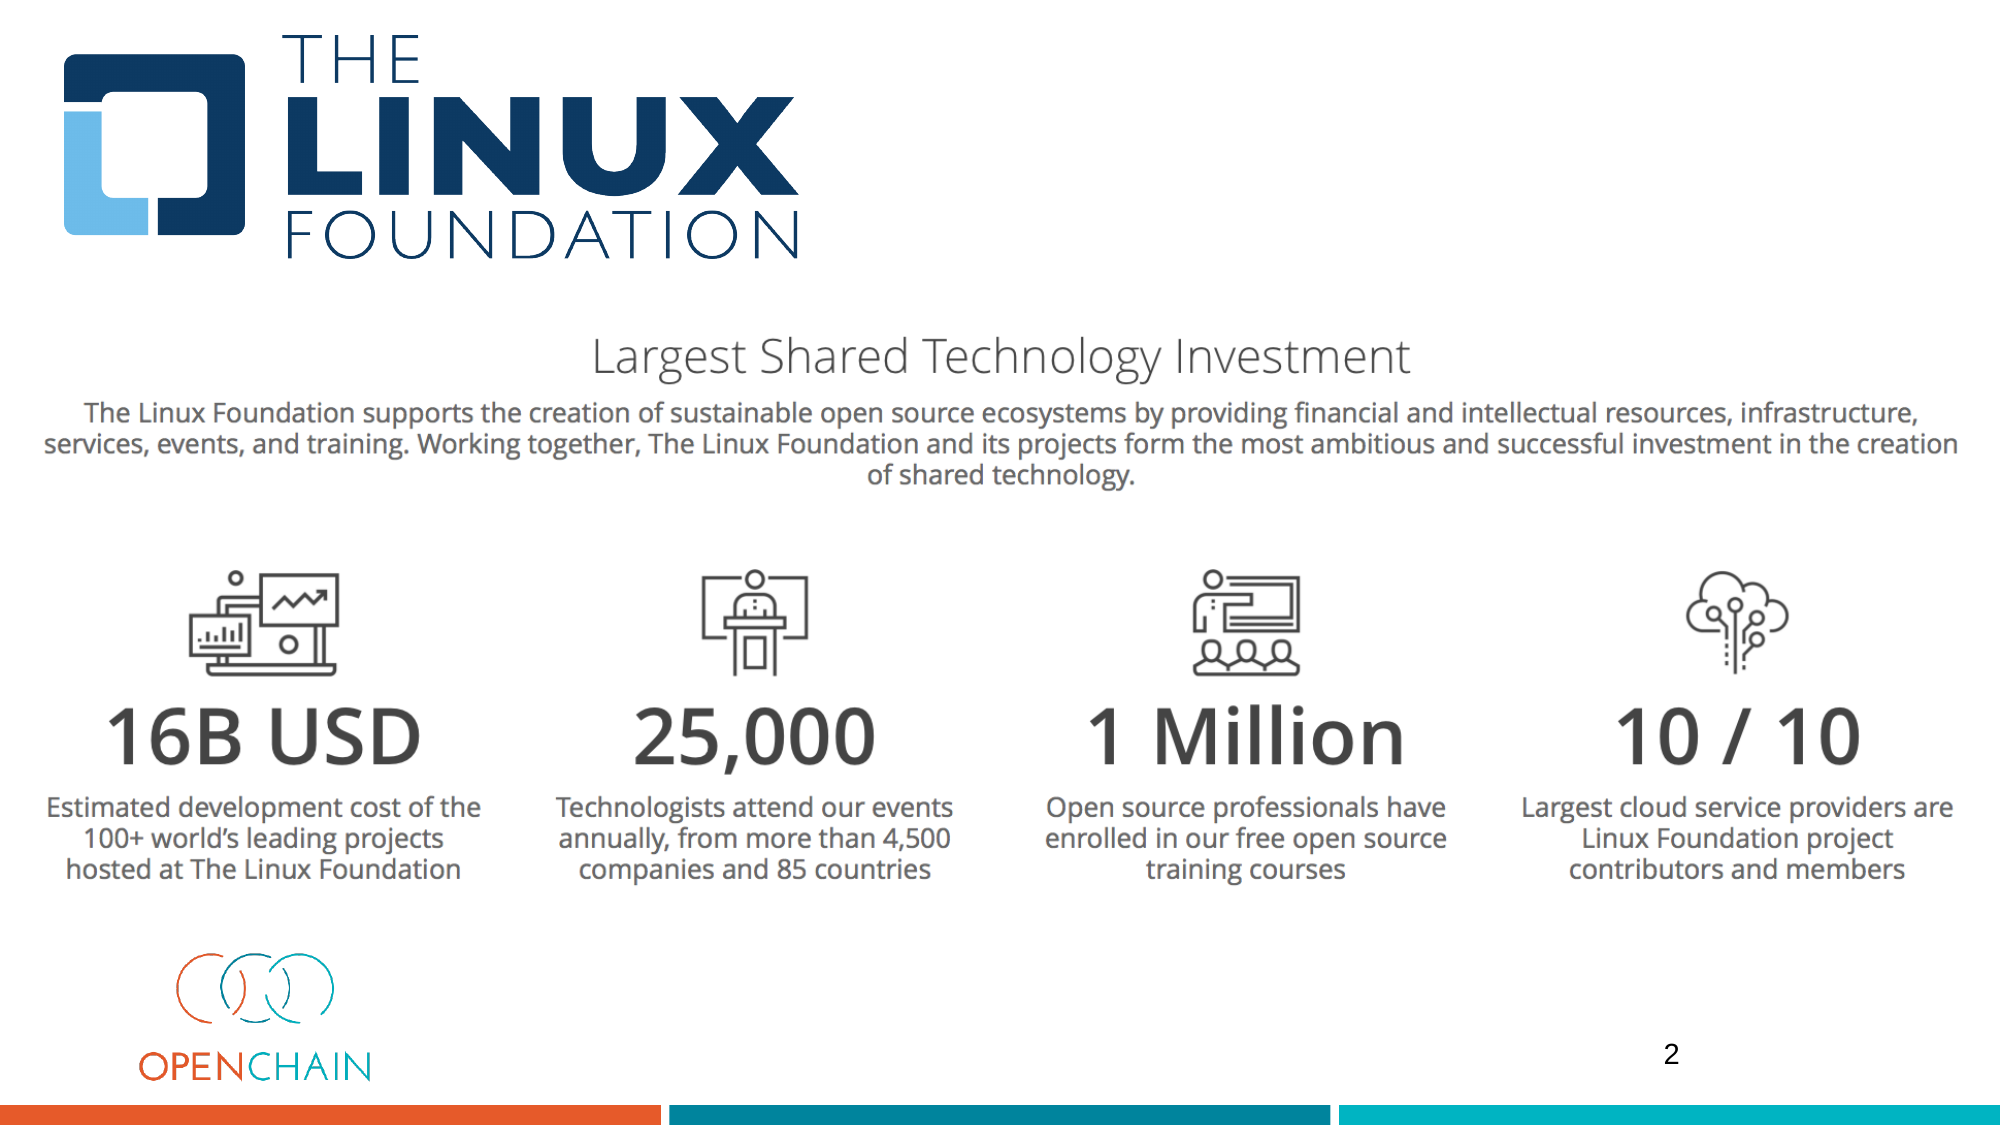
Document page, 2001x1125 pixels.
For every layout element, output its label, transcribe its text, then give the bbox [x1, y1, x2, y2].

picture [137, 951, 372, 1082]
slide_number 2 [1648, 1022, 1863, 1083]
picture [64, 34, 799, 259]
picture [0, 311, 2000, 913]
